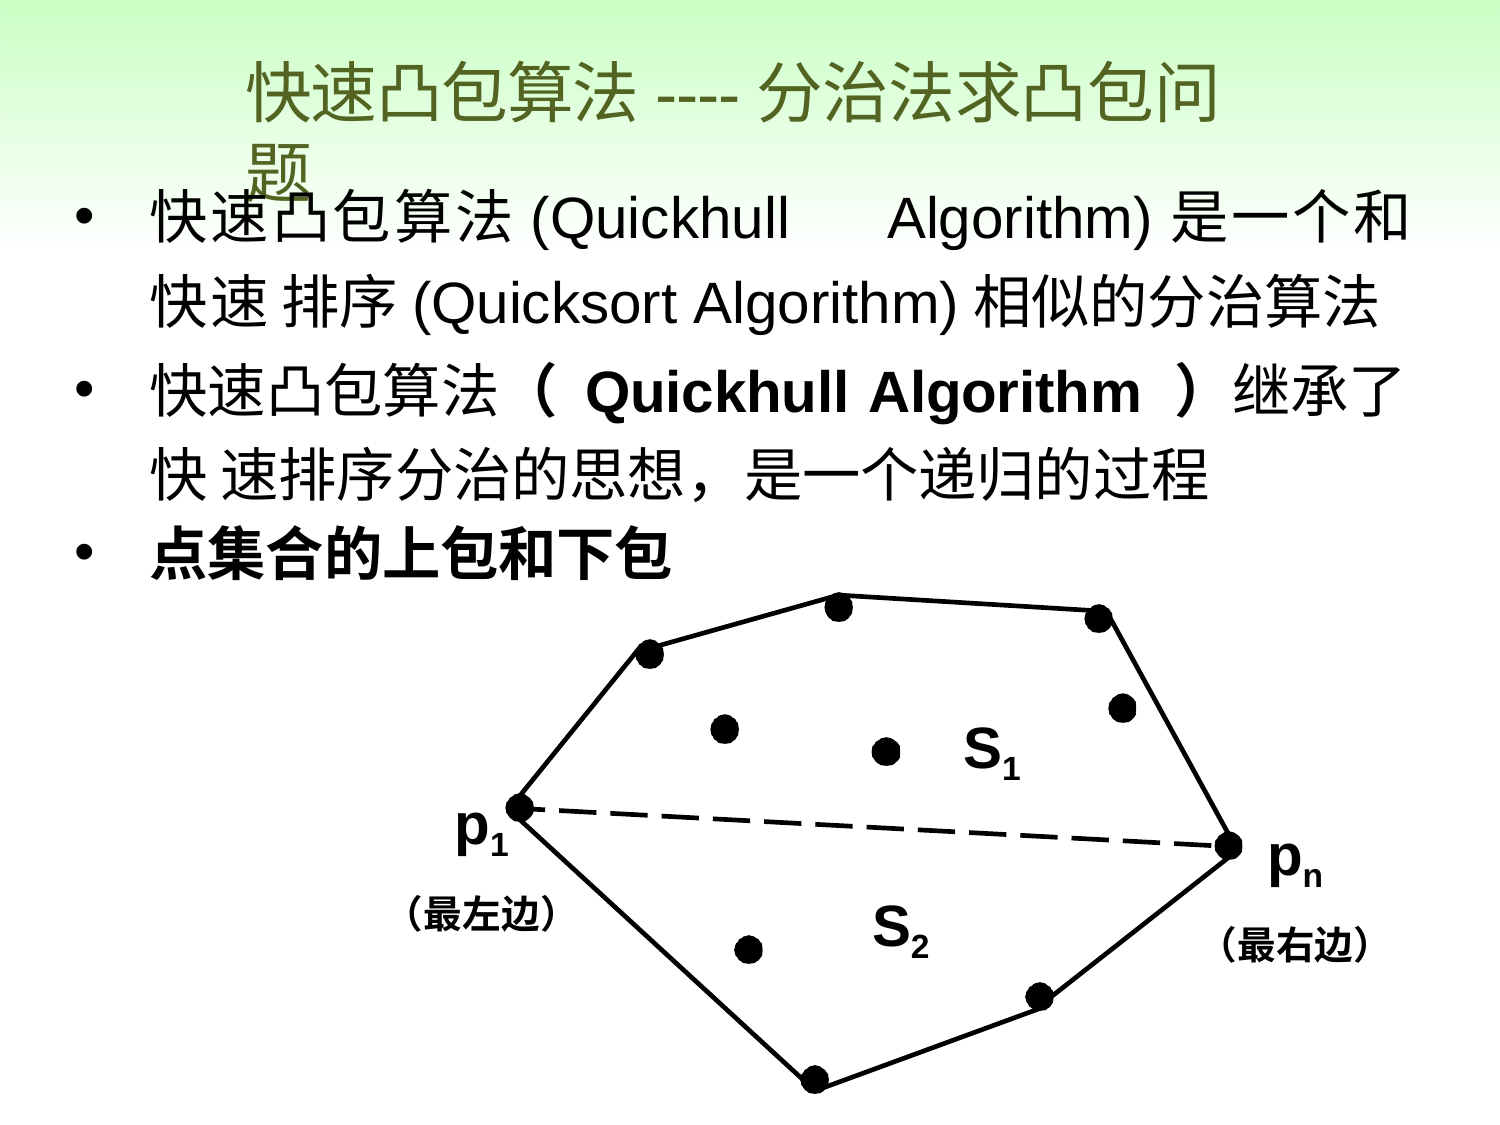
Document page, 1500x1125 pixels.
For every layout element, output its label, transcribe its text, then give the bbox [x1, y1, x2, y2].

text_box p1 （最左边） [378, 744, 586, 937]
text_box [710, 714, 739, 744]
text_box [1108, 693, 1137, 723]
text_box [1084, 604, 1113, 633]
text_box [734, 935, 763, 964]
text_box [1025, 982, 1054, 1011]
text_box S2 [865, 885, 939, 965]
text_box [871, 737, 901, 766]
text_box S1 [957, 708, 1031, 788]
text_box pn （最右边） [1191, 775, 1400, 968]
text_box [635, 639, 664, 669]
text_box 快速凸包算法(Quickhull Algorithm)是一个和快速 排序(Quicksort Algorithm)相似的分治算法 快速凸包算法（ Quickhull Algorithm ）继承了快 速排序分治的思想，是一个递归的过程 点集合的上包和下包 [72, 164, 1448, 587]
text_box [824, 592, 853, 598]
text_box [800, 1065, 829, 1094]
picture [0, 0, 1500, 1125]
title 快速凸包算法----分治法求凸包问题 [243, 48, 1250, 164]
text_box [824, 596, 853, 622]
